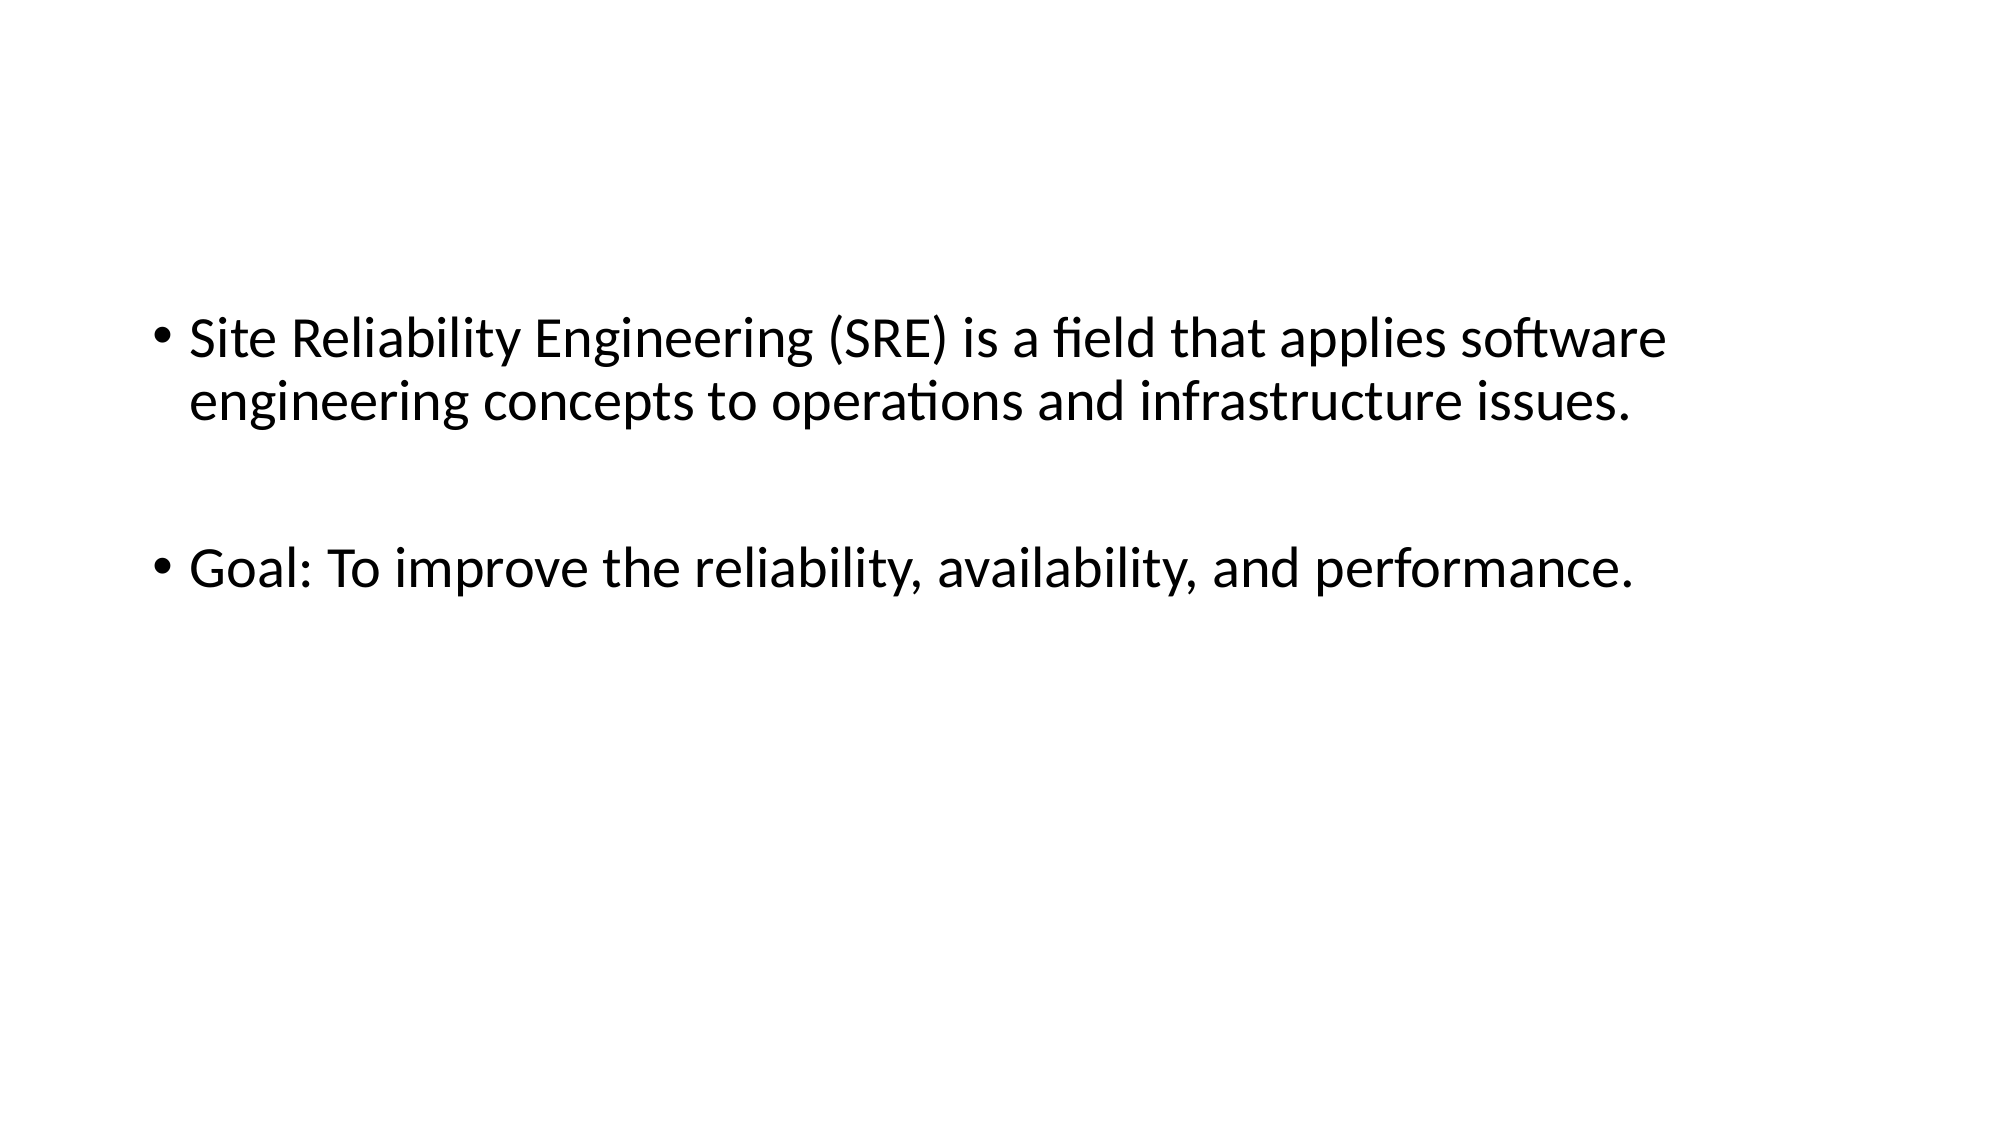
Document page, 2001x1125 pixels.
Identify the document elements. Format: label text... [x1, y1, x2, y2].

list Site Reliability Engineering (SRE) is a field that applies software engineering concepts to operations and infrastructure issues. Goal: To improve the reliability, availability, and performance. [137, 299, 1863, 1014]
